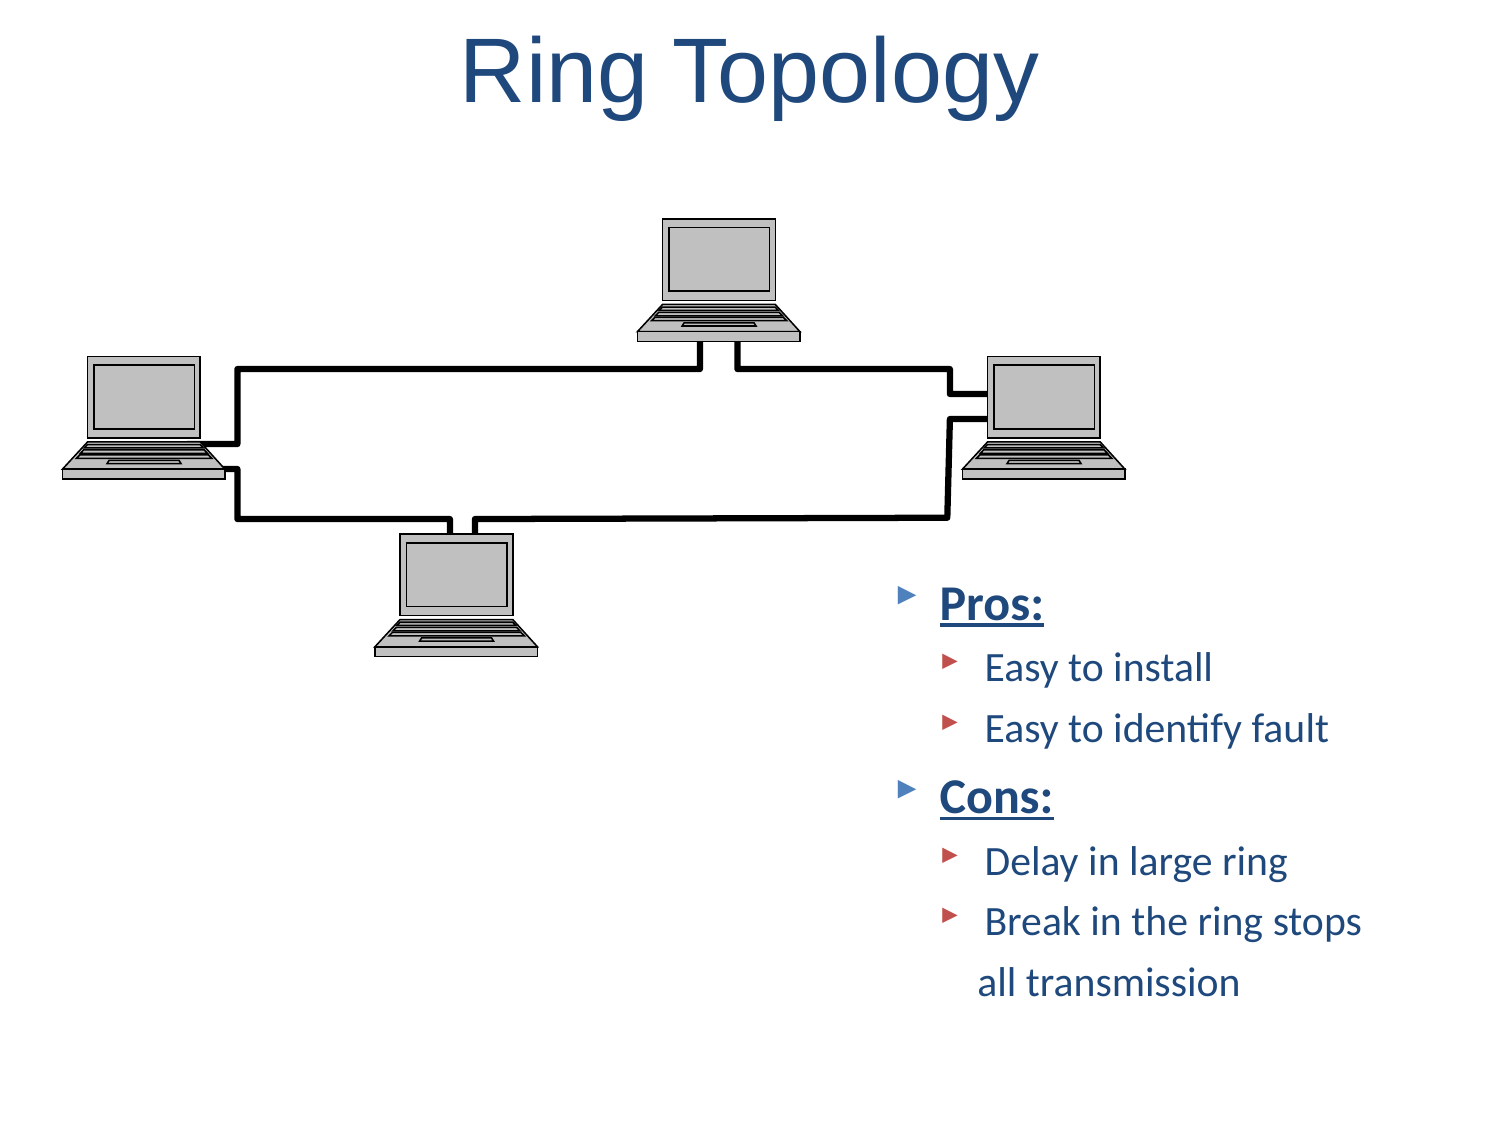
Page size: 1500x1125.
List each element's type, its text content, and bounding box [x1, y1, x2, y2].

text_box [987, 356, 1101, 438]
title Ring Topology [75, 0, 1425, 160]
text_box Pros: Easy to install Easy to identify fault Cons: Delay in large ring Break in the ring stops all transmission [879, 562, 1500, 1094]
text_box [374, 619, 538, 657]
text_box [87, 356, 201, 438]
text_box [662, 219, 776, 301]
text_box [637, 304, 800, 342]
text_box [962, 441, 1125, 479]
text_box [400, 534, 513, 616]
text_box [62, 441, 225, 479]
text_box [204, 342, 987, 534]
